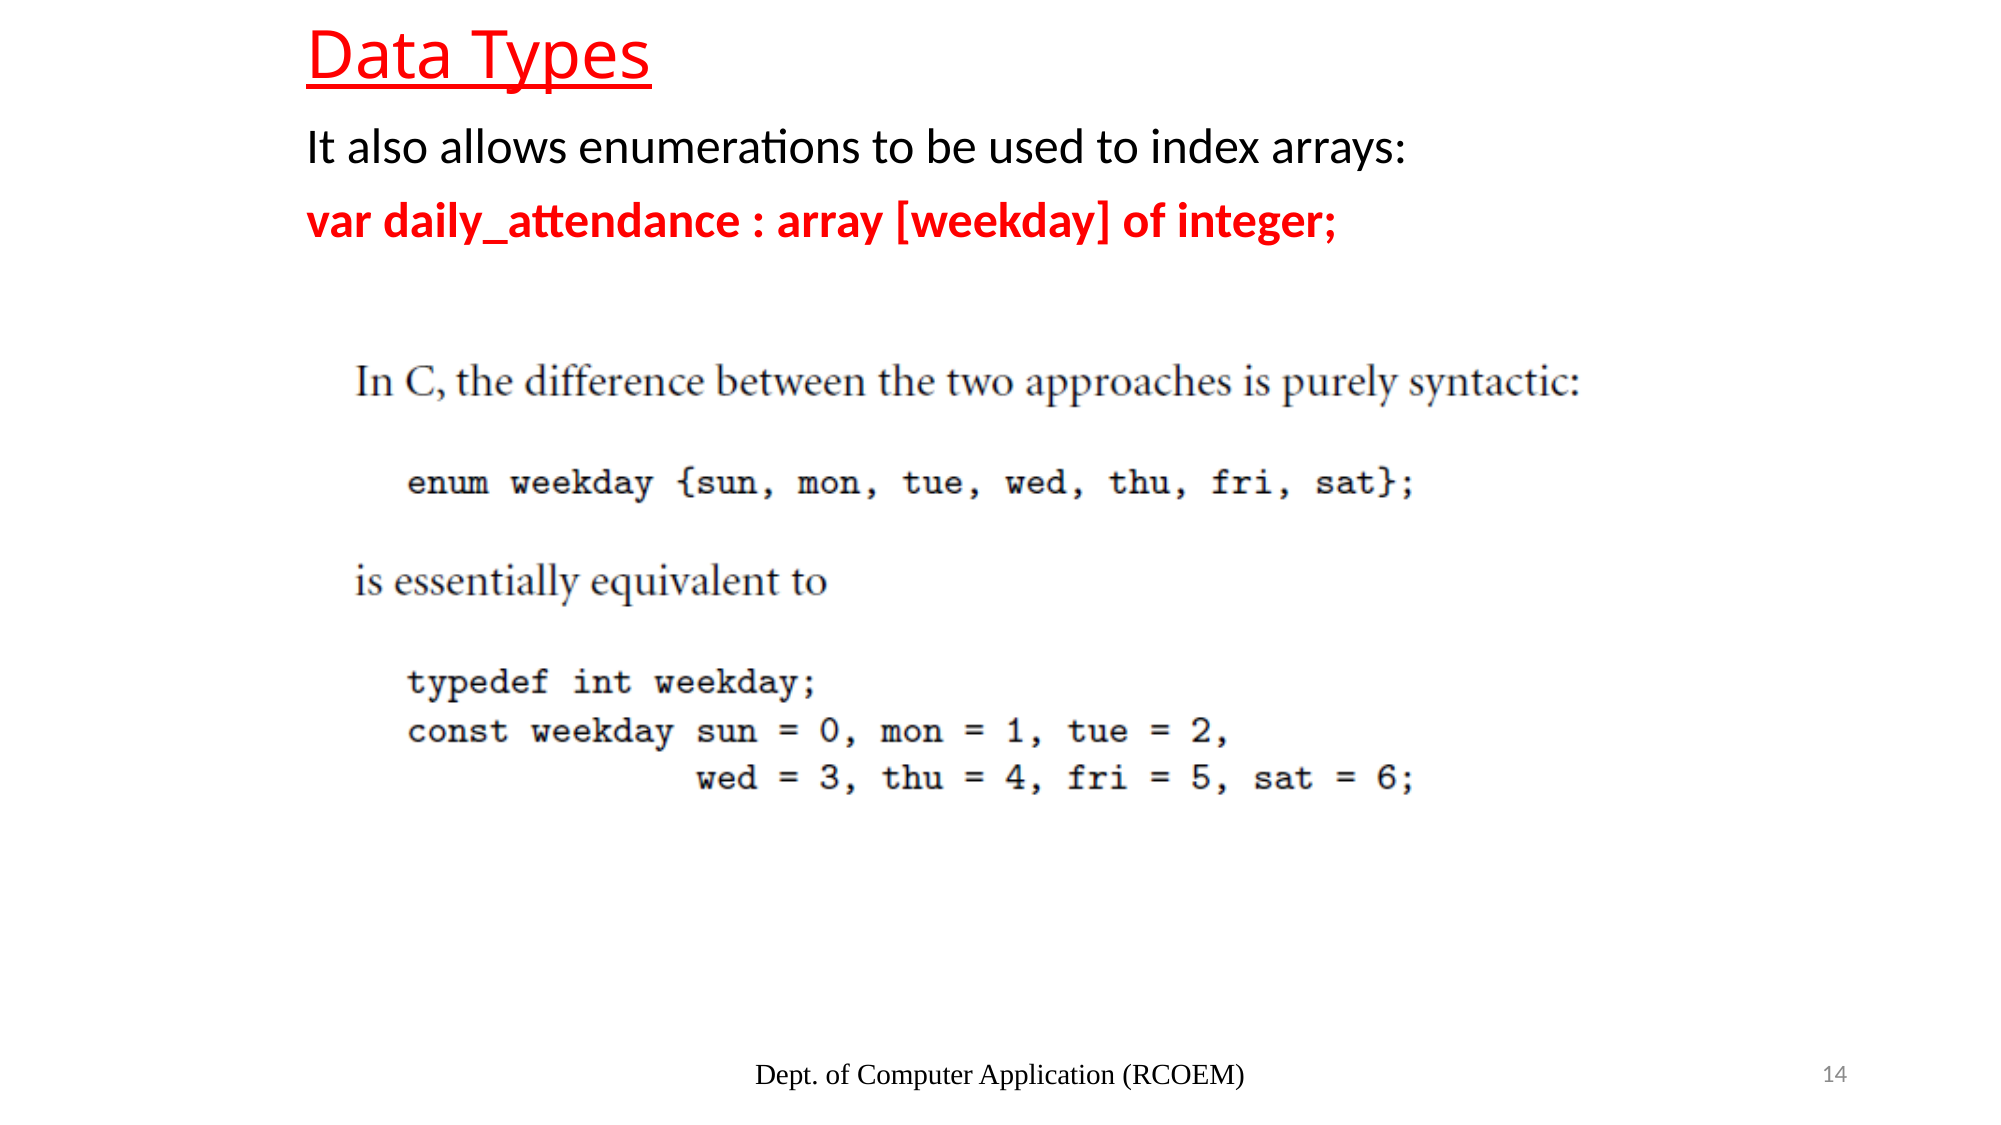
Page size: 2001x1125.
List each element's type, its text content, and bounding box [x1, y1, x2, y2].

list It also allows enumerations to be used to index arrays: var daily_attendance : array [weekday] of integer; [273, 125, 1712, 1112]
title Data Types [273, 0, 1712, 125]
slide_number 14 [1412, 1042, 1863, 1103]
footer Dept. of Computer Application (RCOEM) [662, 1042, 1338, 1103]
picture [273, 334, 1638, 825]
